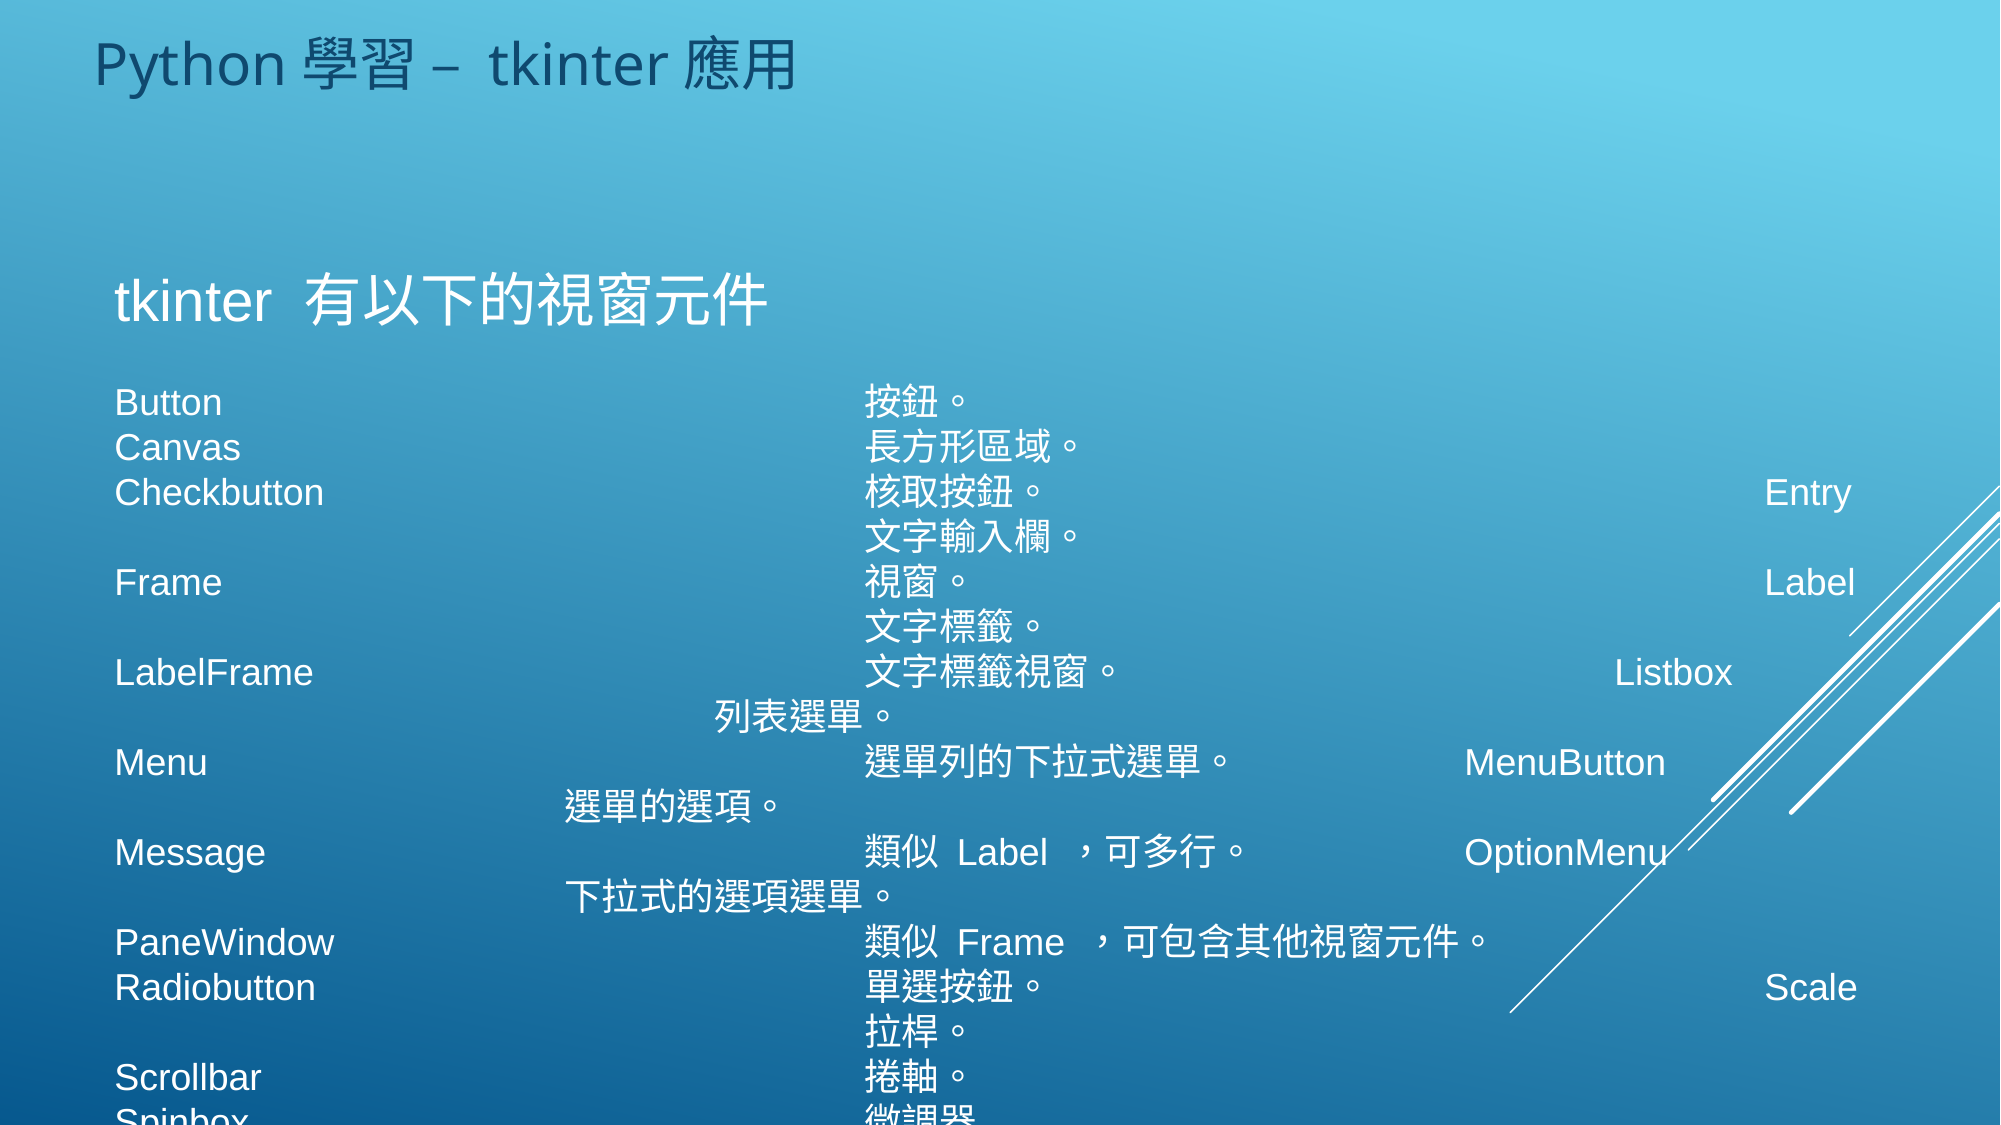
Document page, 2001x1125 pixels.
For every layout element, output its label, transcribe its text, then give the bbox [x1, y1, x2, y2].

list Python學習 – tkinter應用 [78, 19, 1479, 106]
text_box tkinter 有以下的視窗元件 Button 按鈕。 Canvas 長方形區域。 Checkbutton 核取按鈕。 Entry 文字輸入欄。 Frame 視窗。 Label 文字標籤。 LabelFrame 文字標籤視窗。 Listbox 列表選單。 Menu 選單列的下拉式選單。 MenuButton 選單的選項。 Message 類似 Label ，可多行。 OptionMenu 下拉式的選項選單。 PaneWindow 類似 Frame ，可包含其他視窗元件。 Radiobutton 單選按鈕。 Scale 拉桿。 Scrollbar 捲軸。 Spinbox 微調器 Text 文字方塊。 Toplevel 新增視窗。 [99, 255, 1901, 1125]
